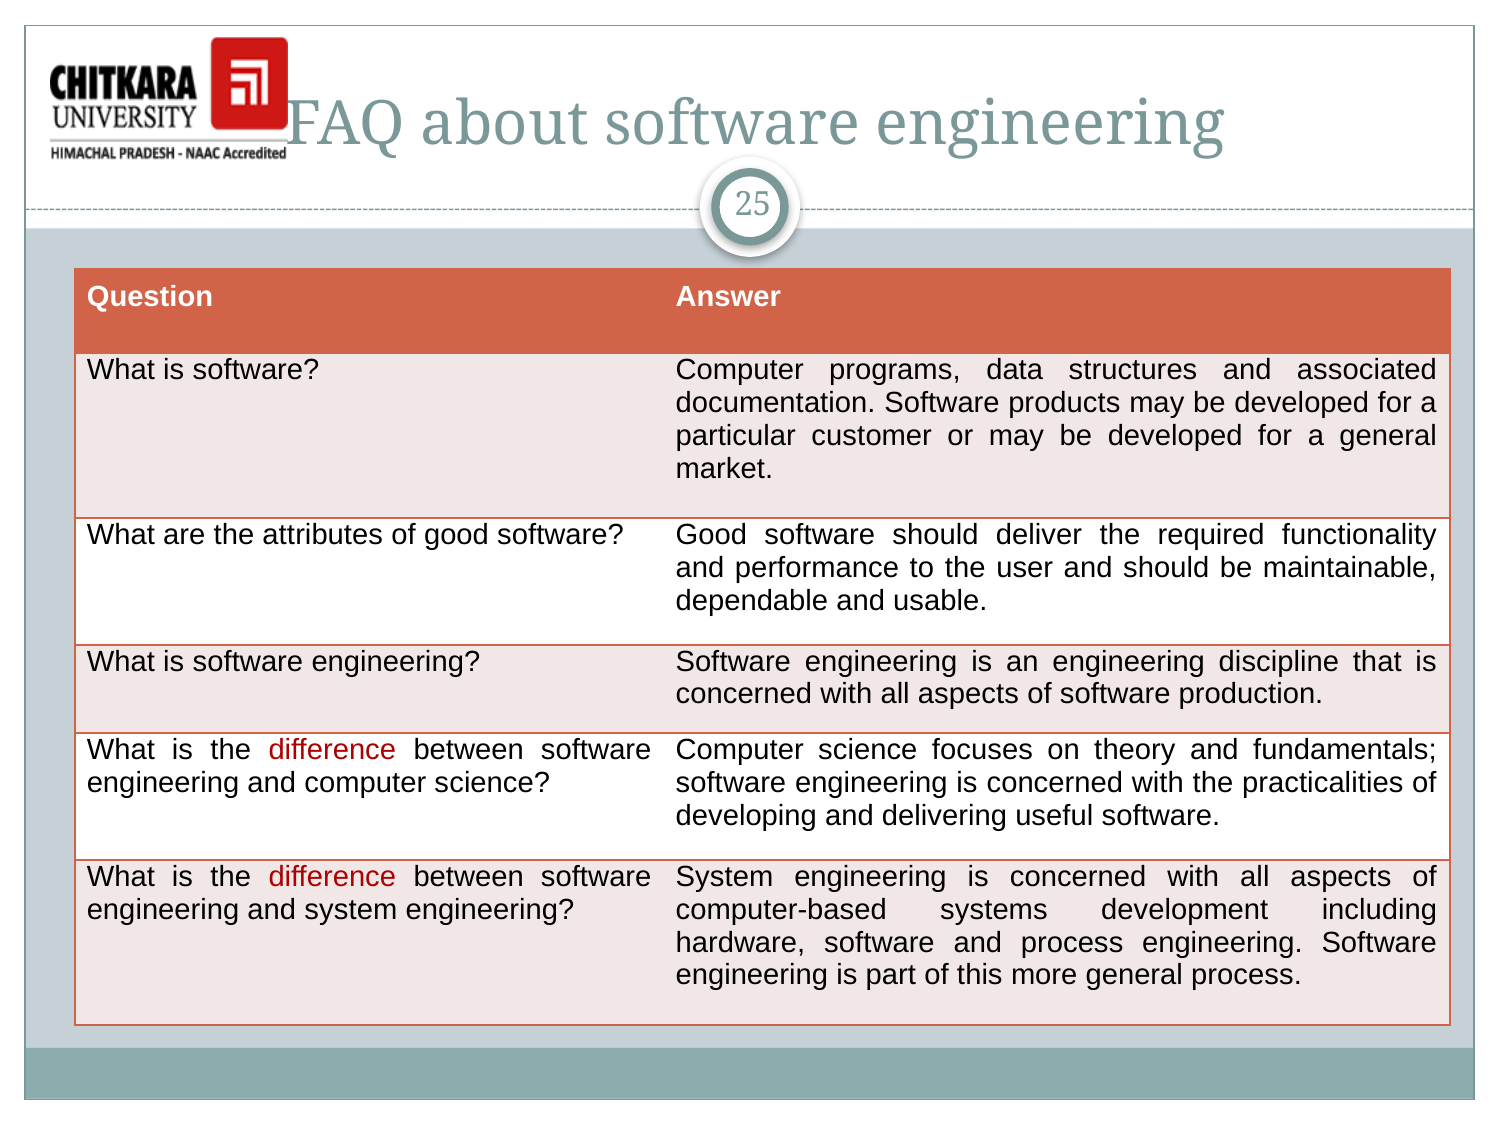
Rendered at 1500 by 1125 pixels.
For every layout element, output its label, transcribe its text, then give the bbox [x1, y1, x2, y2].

table_cell Computer science focuses on theory and fundamentals; software engineering is concerned with the practicalities of developing and delivering useful software. [664, 734, 1449, 859]
table_cell What is the difference between software engineering and system engineering? [76, 861, 664, 1024]
picture [49, 37, 288, 163]
table_cell What are the attributes of good software? [76, 519, 664, 644]
table_cell What is software engineering? [76, 646, 664, 732]
table_cell What is the difference between software engineering and computer science? [76, 734, 664, 859]
table_cell What is software? [76, 354, 664, 517]
table_cell Software engineering is an engineering discipline that is concerned with all aspects of software production. [664, 646, 1449, 732]
table_cell Computer programs, data structures and associated documentation. Software products may be developed for a particular customer or may be developed for a general market. [664, 354, 1449, 517]
table_cell Good software should deliver the required functionality and performance to the user and should be maintainable, dependable and usable. [664, 519, 1449, 644]
table_header Answer [664, 269, 1449, 352]
table_header Question [76, 269, 664, 352]
title FAQ about software engineering [75, 75, 1438, 239]
table_cell System engineering is concerned with all aspects of computer-based systems development including hardware, software and process engineering. Software engineering is part of this more general process. [664, 861, 1449, 1024]
slide_number 25 [715, 168, 791, 241]
